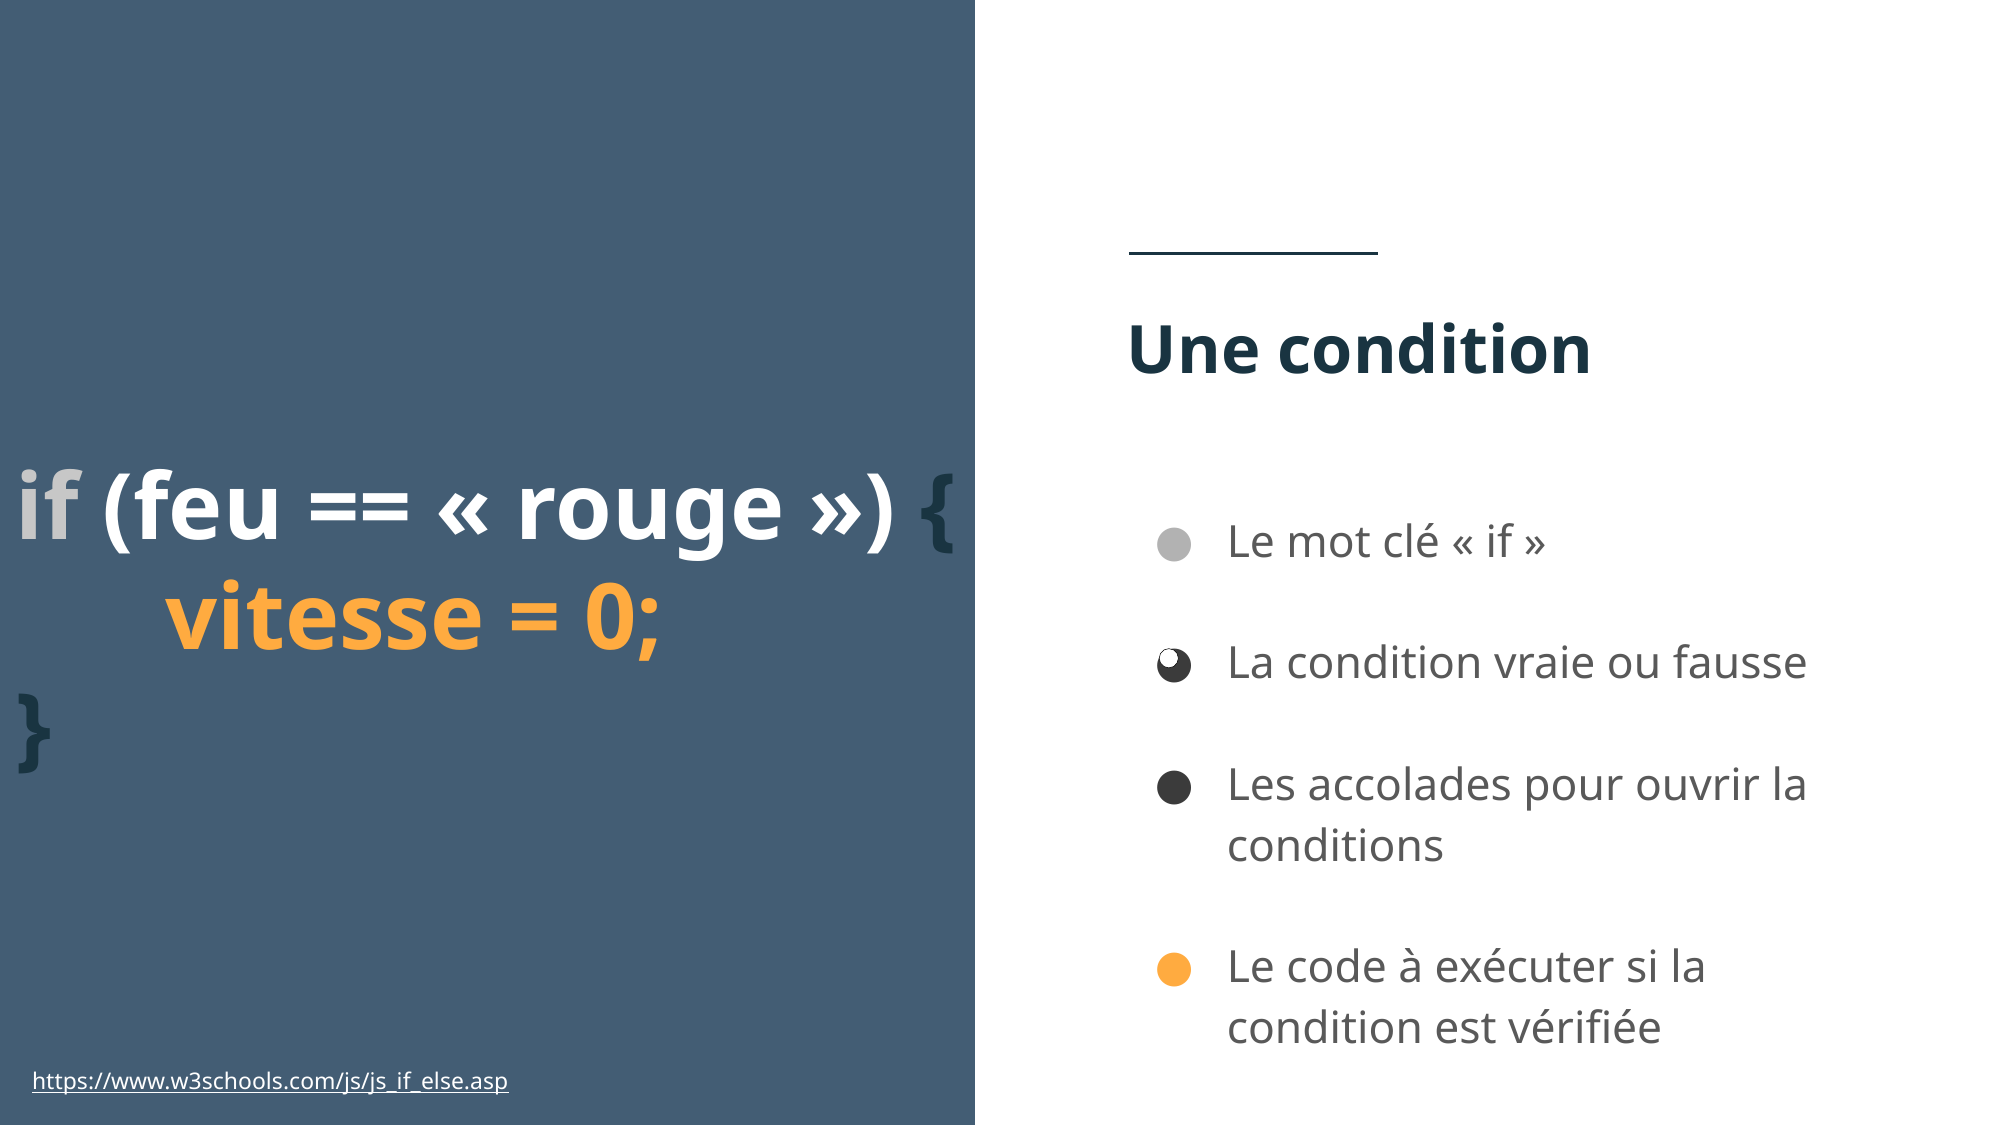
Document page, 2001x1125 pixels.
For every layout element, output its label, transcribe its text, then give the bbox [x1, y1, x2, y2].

text_box https://www.w3schools.com/js/js_if_else.asp [17, 1059, 524, 1125]
text_box if (feu == « rouge ») { vitesse = 0; } [0, 440, 972, 786]
list Le mot clé « if » La condition vraie ou fausse Les accolades pour ouvrir la conditions Le code à exécuter si la condition est vérifiée [1111, 490, 1908, 1061]
title Une condition [1111, 291, 1908, 417]
text_box [1157, 646, 1181, 670]
